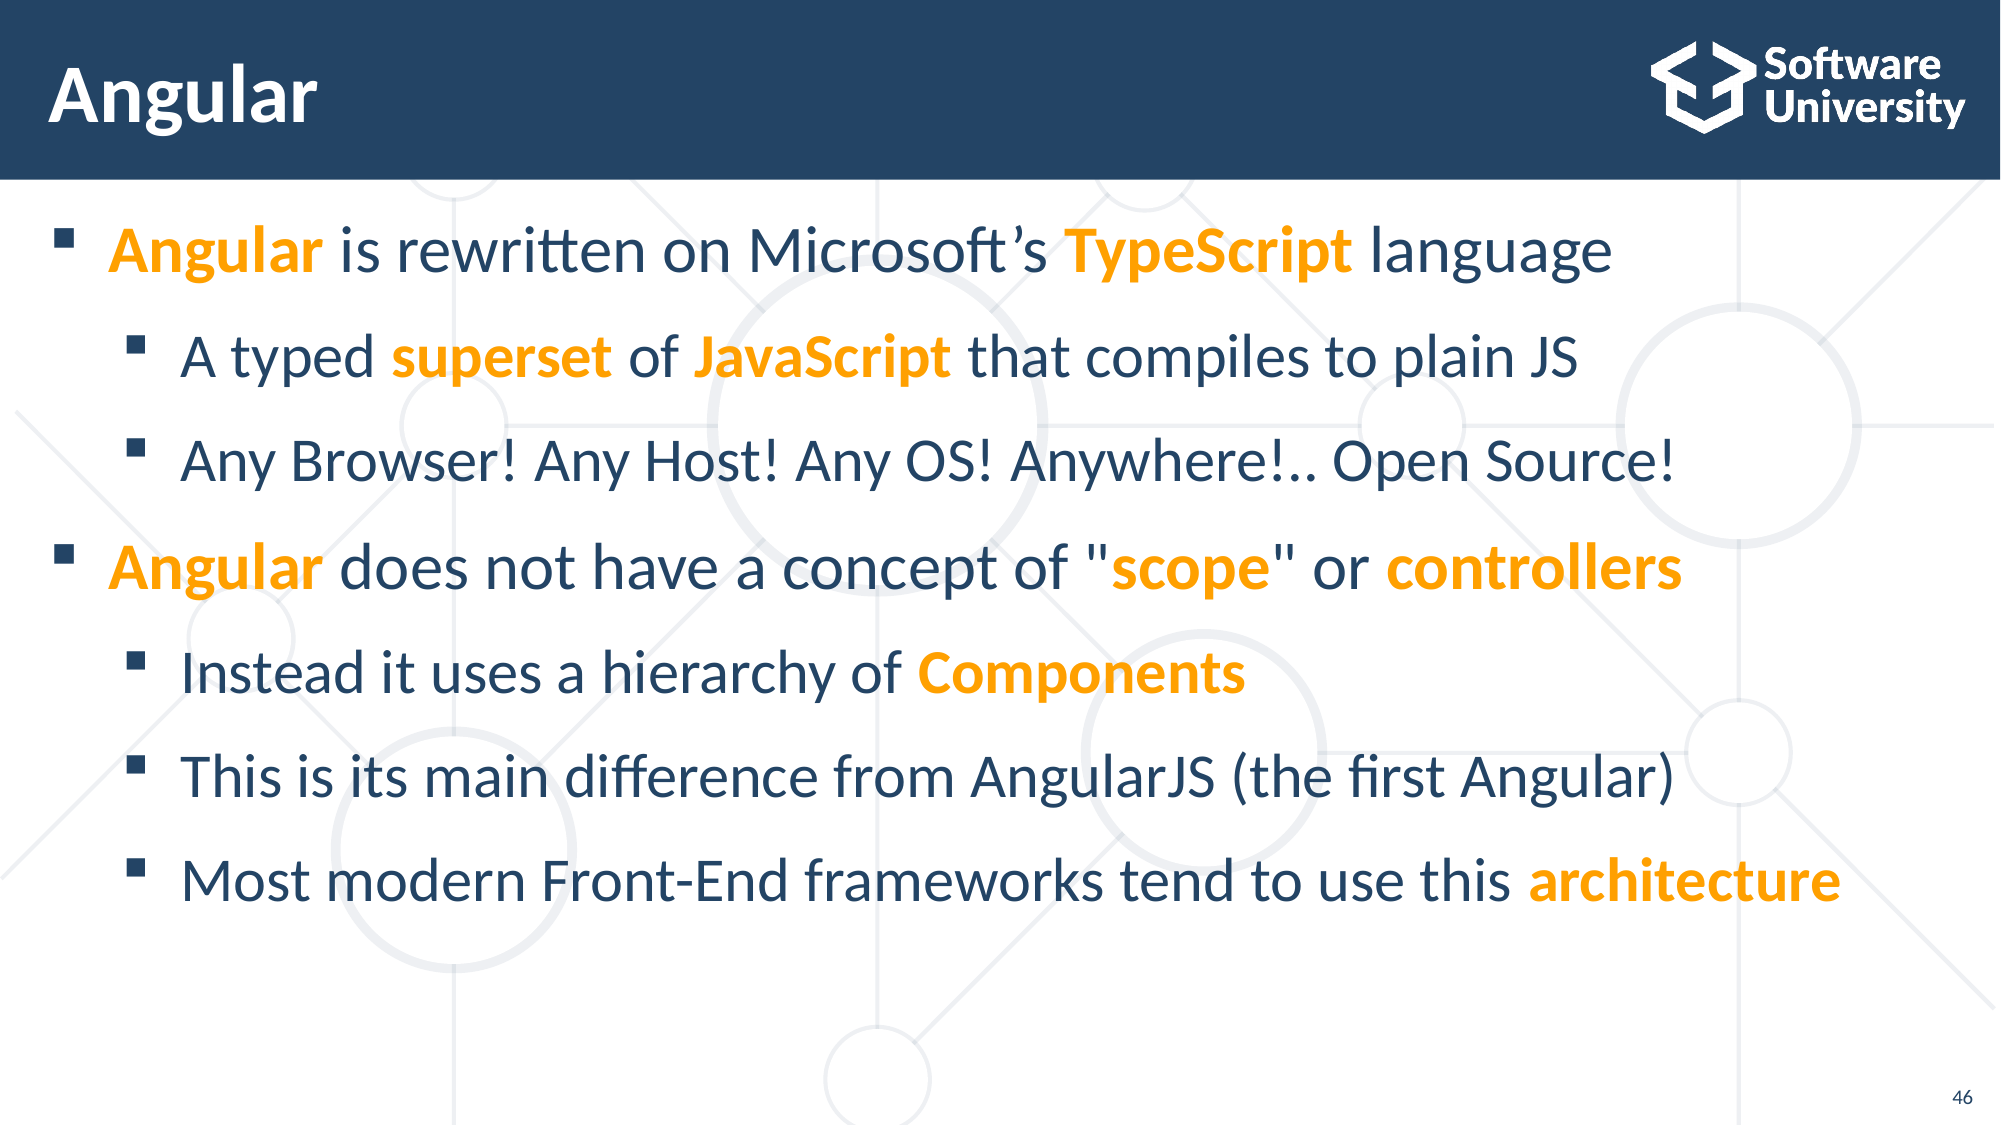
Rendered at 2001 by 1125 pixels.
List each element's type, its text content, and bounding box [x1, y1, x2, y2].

title Angular [31, 16, 1625, 162]
list Angular is rewritten on Microsoft’s TypeScript language A typed superset of JavaScript that compiles to plain JS Any Browser! Any Host! Any OS! Anywhere!.. Open Source! Angular does not have a concept of "scope" or controllers Instead it uses a hierarchy of Components This is its main difference from AngularJS (the first Angular) Most modern Front-End frameworks tend to use this architecture [31, 196, 1970, 1082]
slide_number 46 [1927, 1067, 1989, 1117]
picture [1651, 41, 1966, 134]
